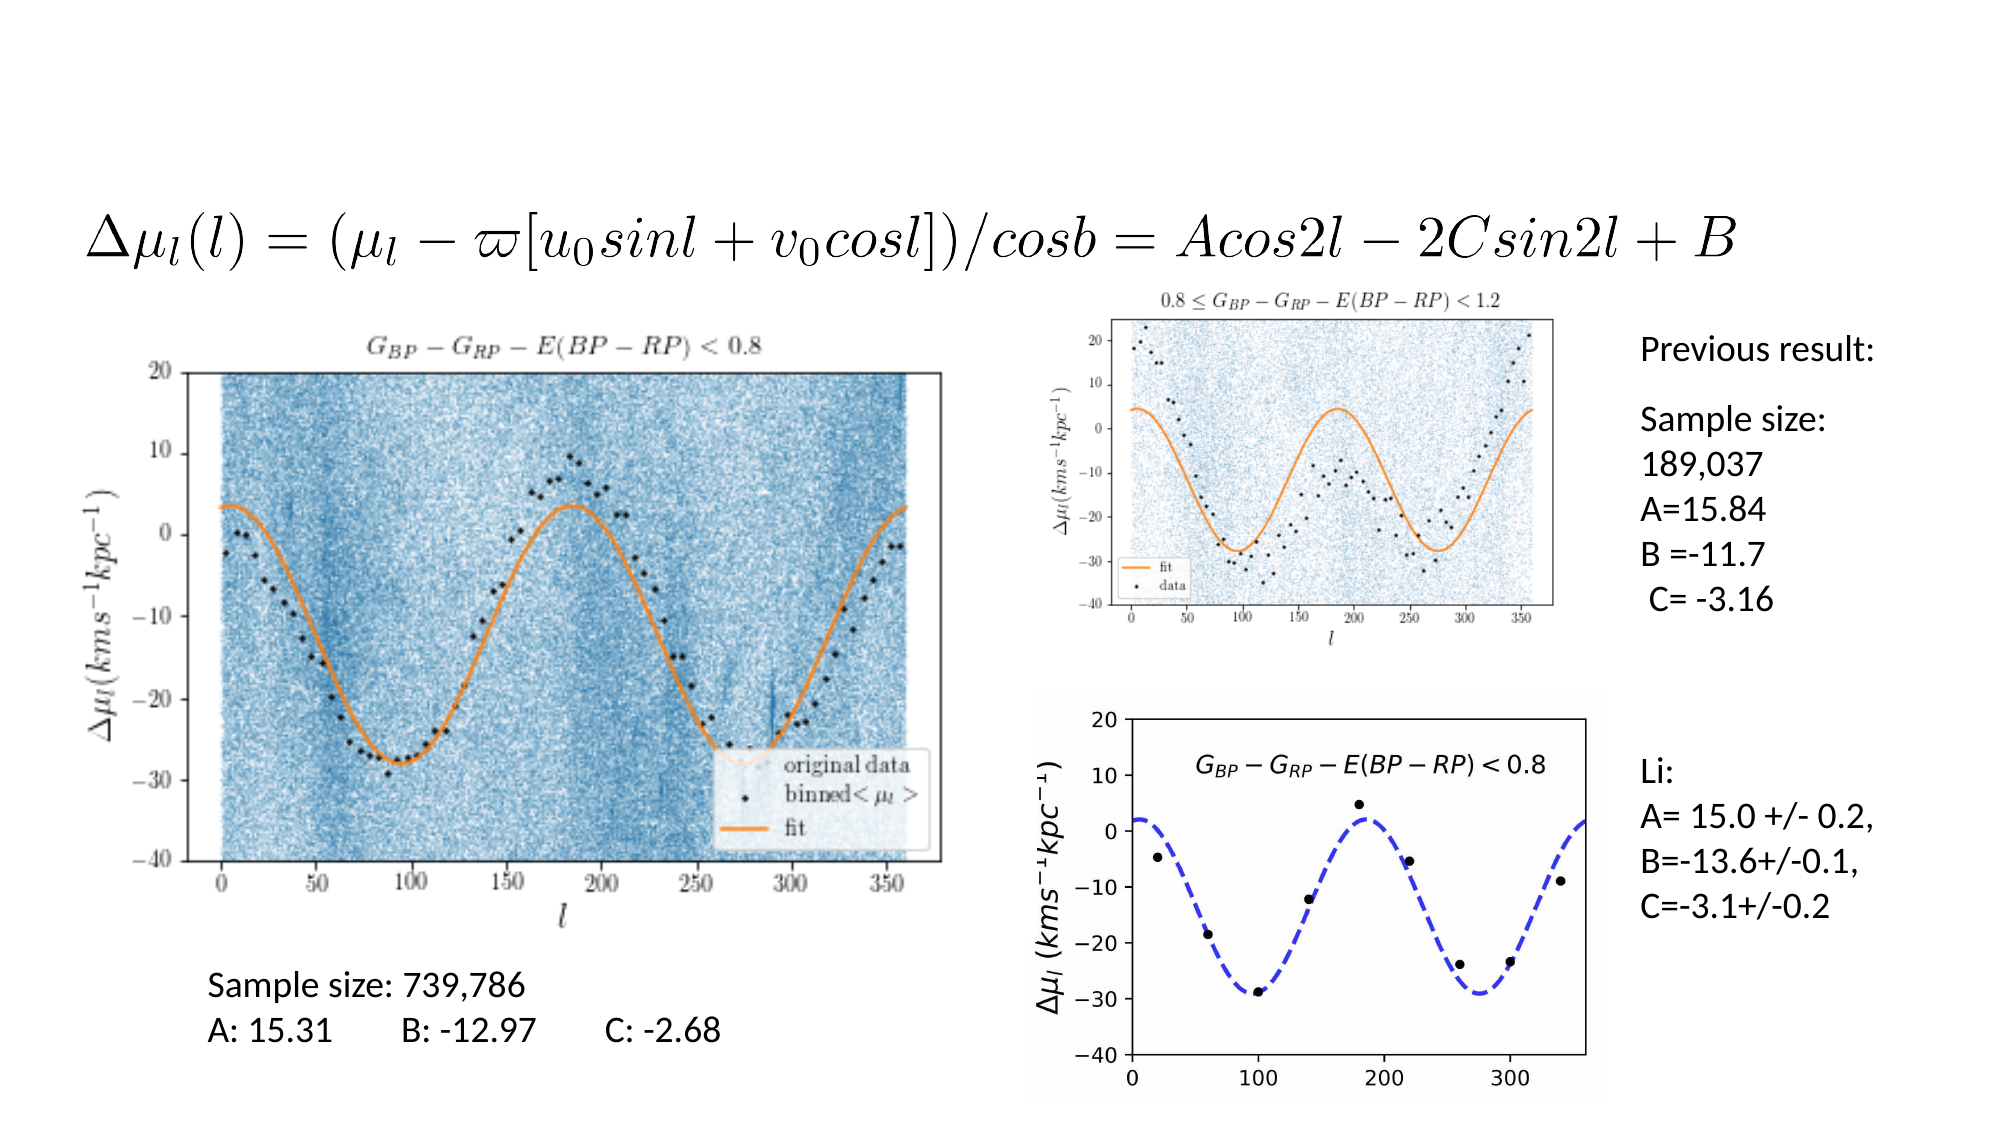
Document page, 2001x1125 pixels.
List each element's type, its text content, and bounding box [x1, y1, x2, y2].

picture [66, 294, 1609, 1100]
picture [1040, 273, 1609, 652]
picture [86, 212, 1736, 271]
text_box Previous result: Sample size: 189,037 A=15.84 B =-11.7 C= -3.16 [1625, 317, 1930, 627]
text_box Sample size: 739,786 A: 15.31 B: -12.97 C: -2.68 [192, 952, 911, 1058]
text_box Li: A= 15.0 +/- 0.2, B=-13.6+/-0.1, C=-3.1+/-0.2 [1625, 738, 1914, 979]
